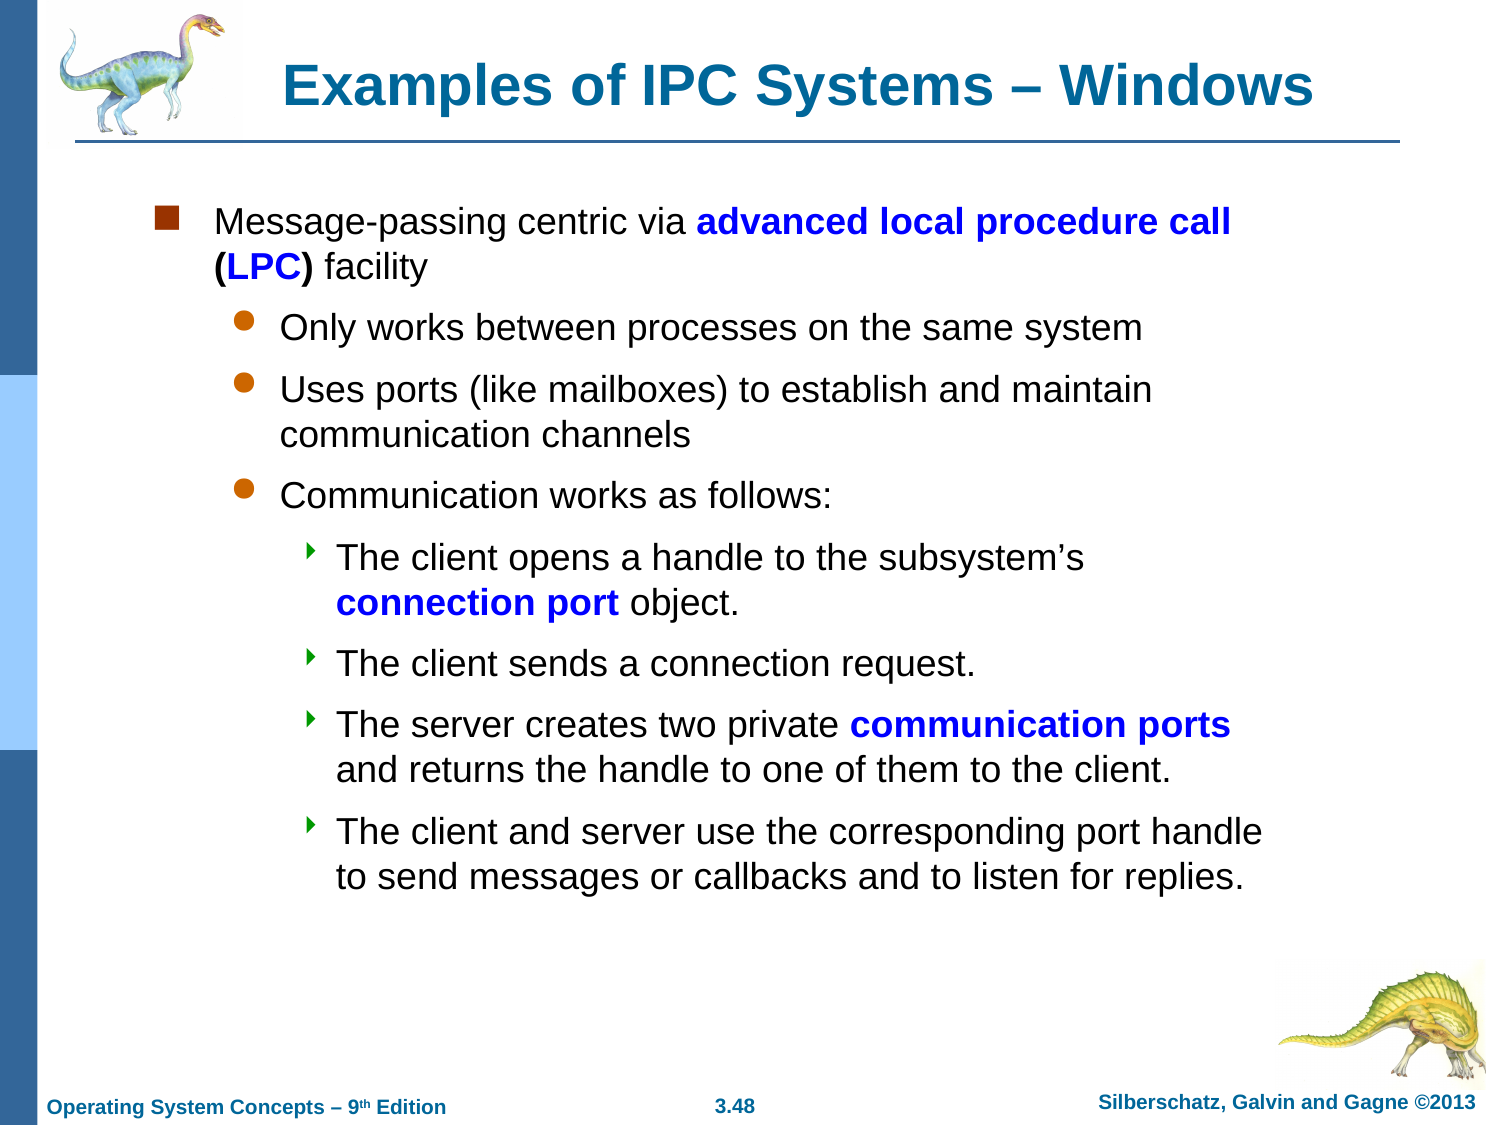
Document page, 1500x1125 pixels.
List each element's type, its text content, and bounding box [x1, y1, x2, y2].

text_box Message-passing centric via advanced local procedure call (LPC) facility Only works between processes on the same system Uses ports (like mailboxes) to establish and maintain communication channels Communication works as follows: The client opens a handle to the subsystem’s connection port object. The client sends a connection request. The server creates two private communication ports and returns the handle to one of them to the client. The client and server use the corresponding port handle to send messages or callbacks and to listen for replies. [142, 189, 1283, 933]
picture [46, 0, 243, 149]
title Examples of IPC Systems – Windows [124, 29, 1475, 125]
picture [1275, 959, 1486, 1090]
picture [1415, 1094, 1423, 1099]
